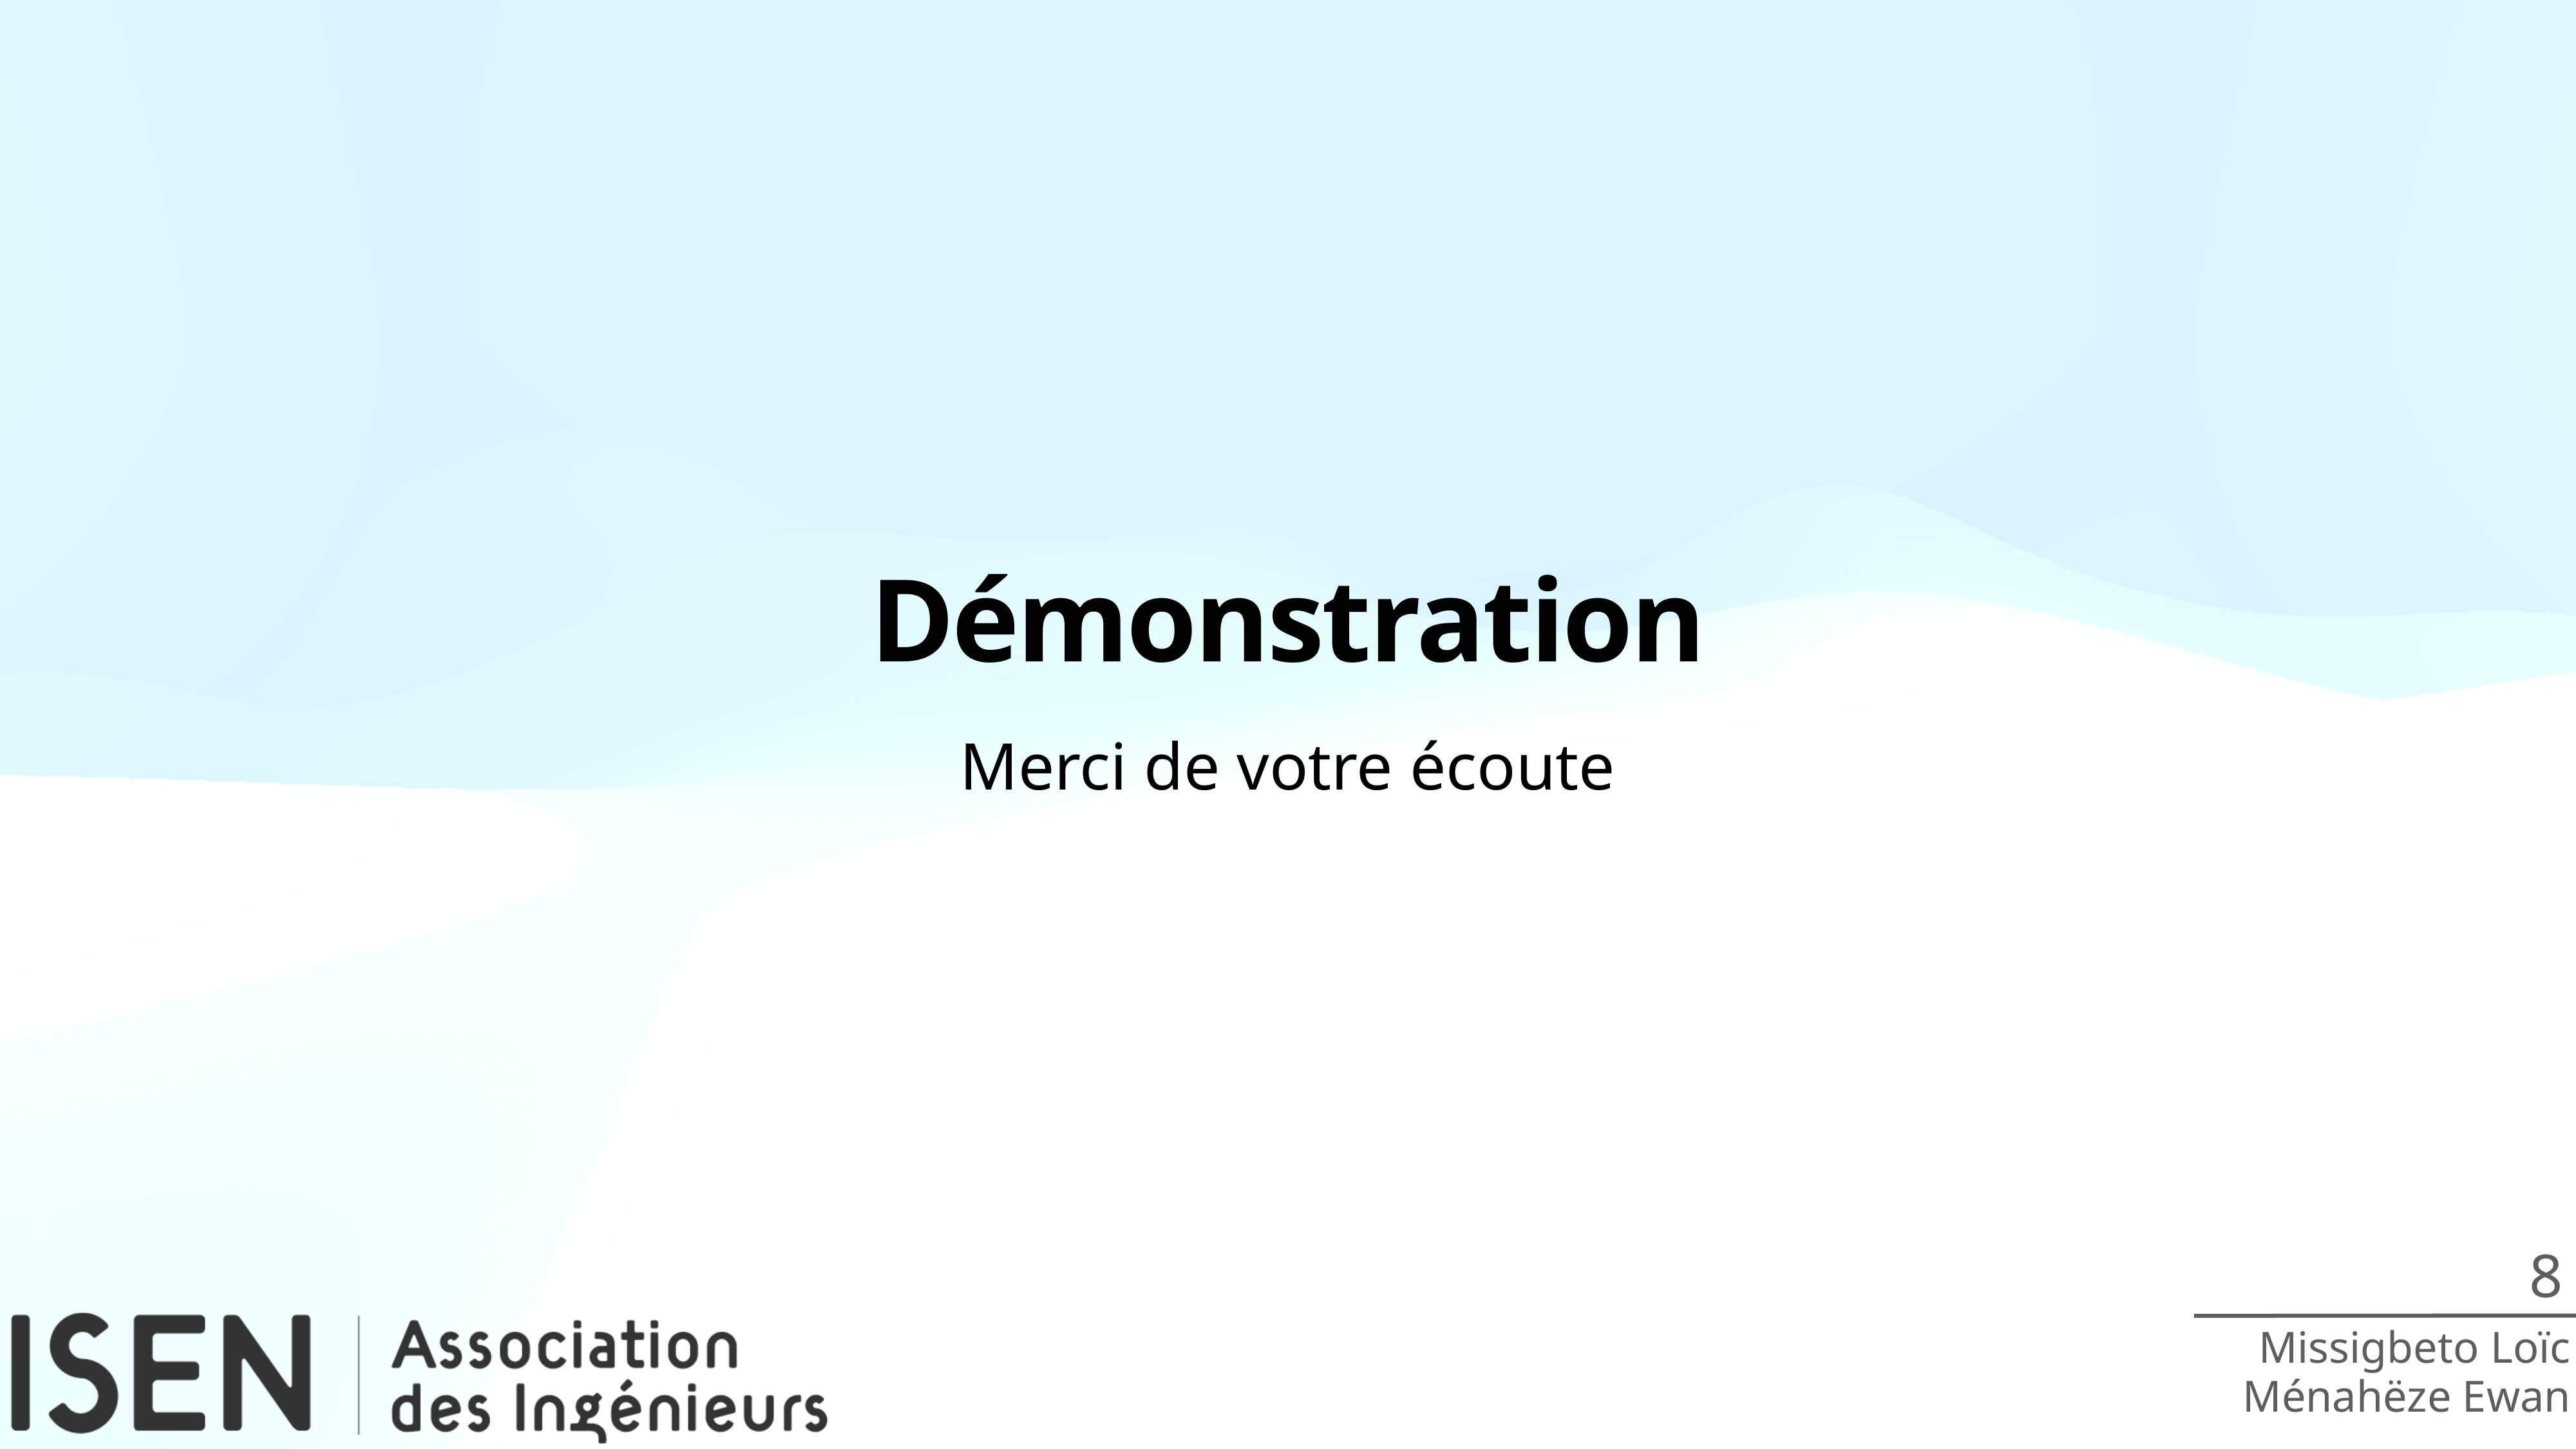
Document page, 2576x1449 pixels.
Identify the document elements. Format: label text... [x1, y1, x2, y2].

text_box 8 [2523, 1233, 2576, 1315]
picture [0, 0, 2576, 1449]
title Démonstration [127, 569, 2449, 720]
list Merci de votre écoute [127, 720, 2449, 820]
